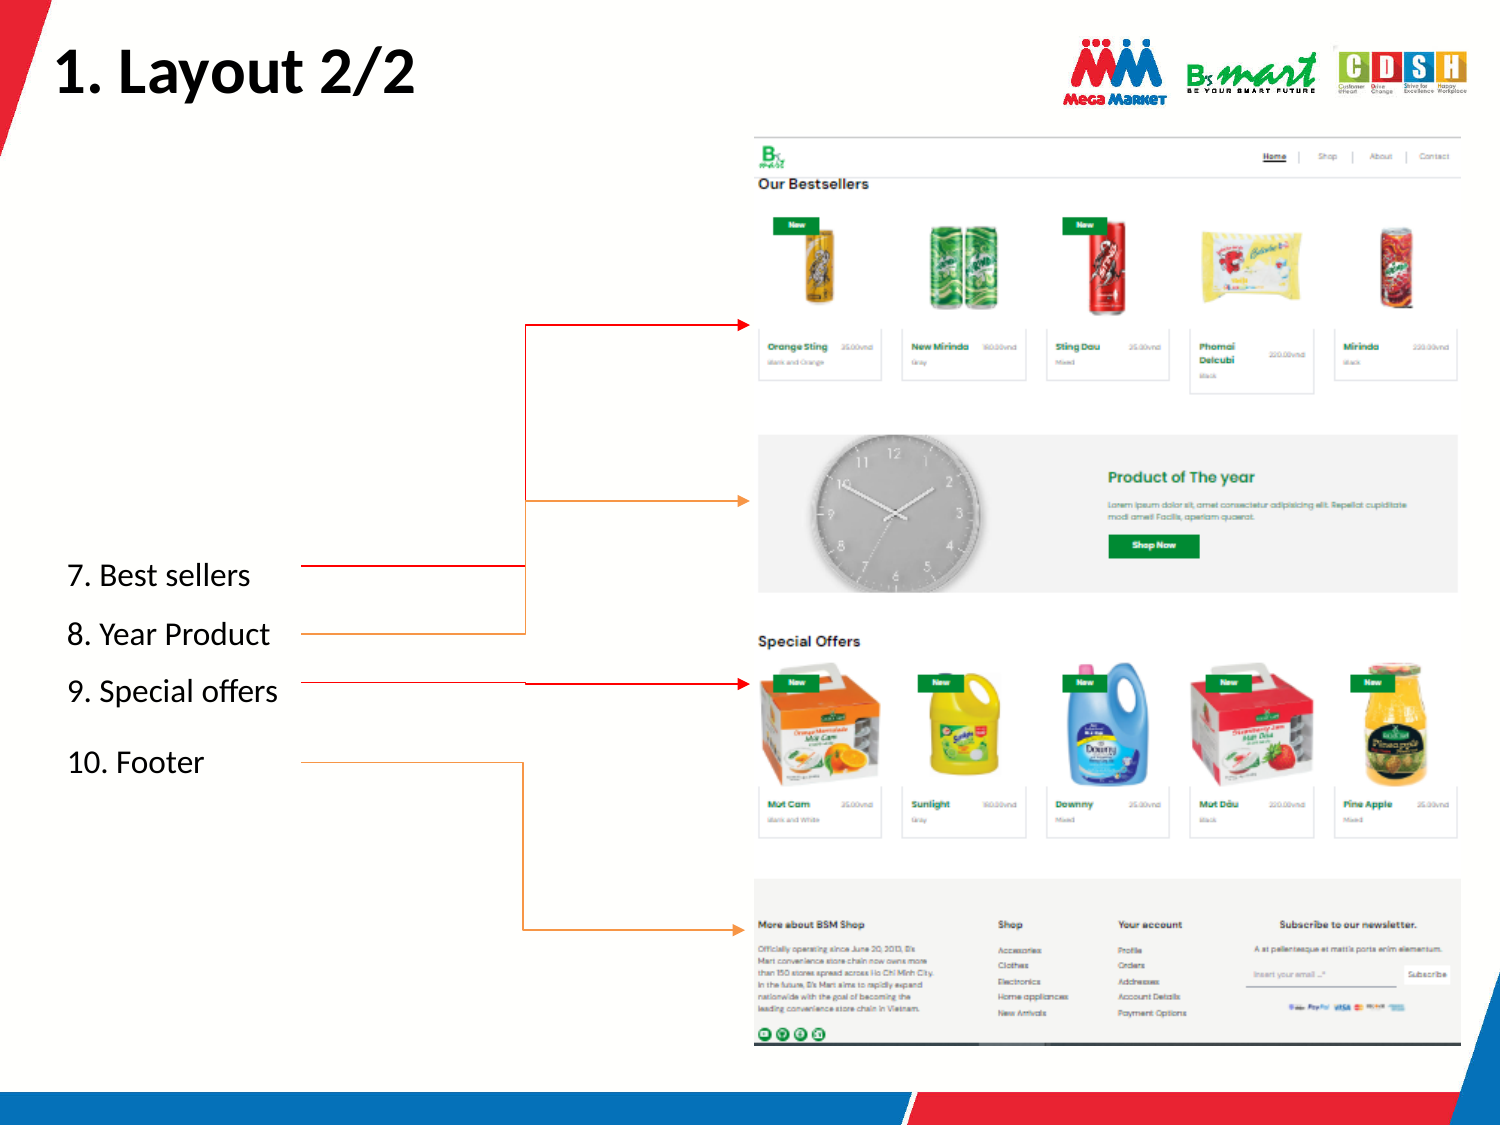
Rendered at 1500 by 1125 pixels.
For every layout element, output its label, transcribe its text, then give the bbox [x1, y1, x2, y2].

text_box 9. Special offers [55, 668, 302, 715]
text_box 10. Footer [55, 739, 302, 786]
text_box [300, 500, 751, 635]
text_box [300, 324, 751, 500]
text_box 8. Year Product [55, 610, 302, 658]
picture [0, 0, 1500, 1125]
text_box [301, 762, 746, 931]
title 1. Layout 2/2 [37, 19, 1313, 188]
text_box 7. Best sellers [55, 551, 295, 599]
